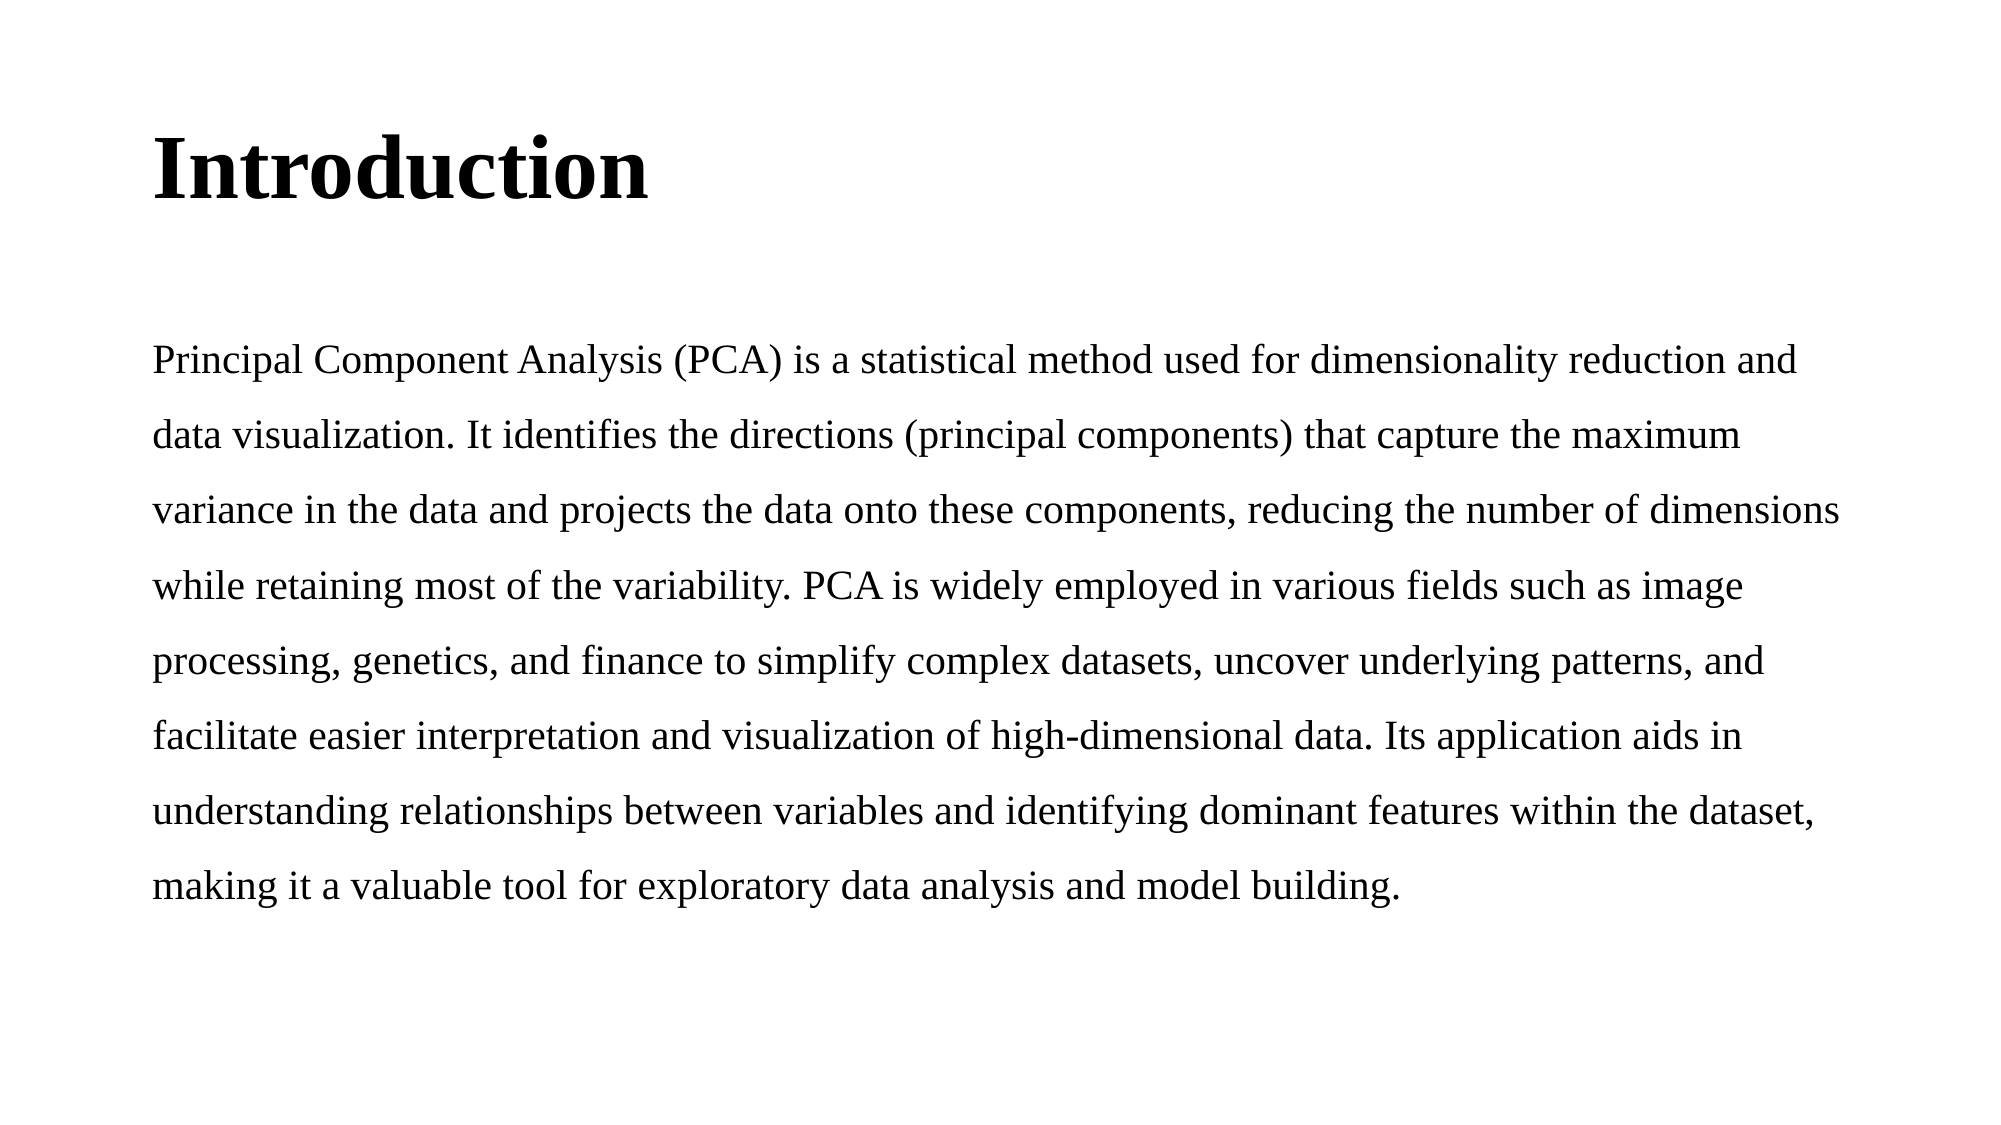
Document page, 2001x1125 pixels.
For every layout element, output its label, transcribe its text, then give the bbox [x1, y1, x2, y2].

list Principal Component Analysis (PCA) is a statistical method used for dimensionality reduction and data visualization. It identifies the directions (principal components) that capture the maximum variance in the data and projects the data onto these components, reducing the number of dimensions while retaining most of the variability. PCA is widely employed in various fields such as image processing, genetics, and finance to simplify complex datasets, uncover underlying patterns, and facilitate easier interpretation and visualization of high-dimensional data. Its application aids in understanding relationships between variables and identifying dominant features within the dataset, making it a valuable tool for exploratory data analysis and model building. [137, 299, 1863, 1014]
title Introduction [137, 59, 1863, 278]
